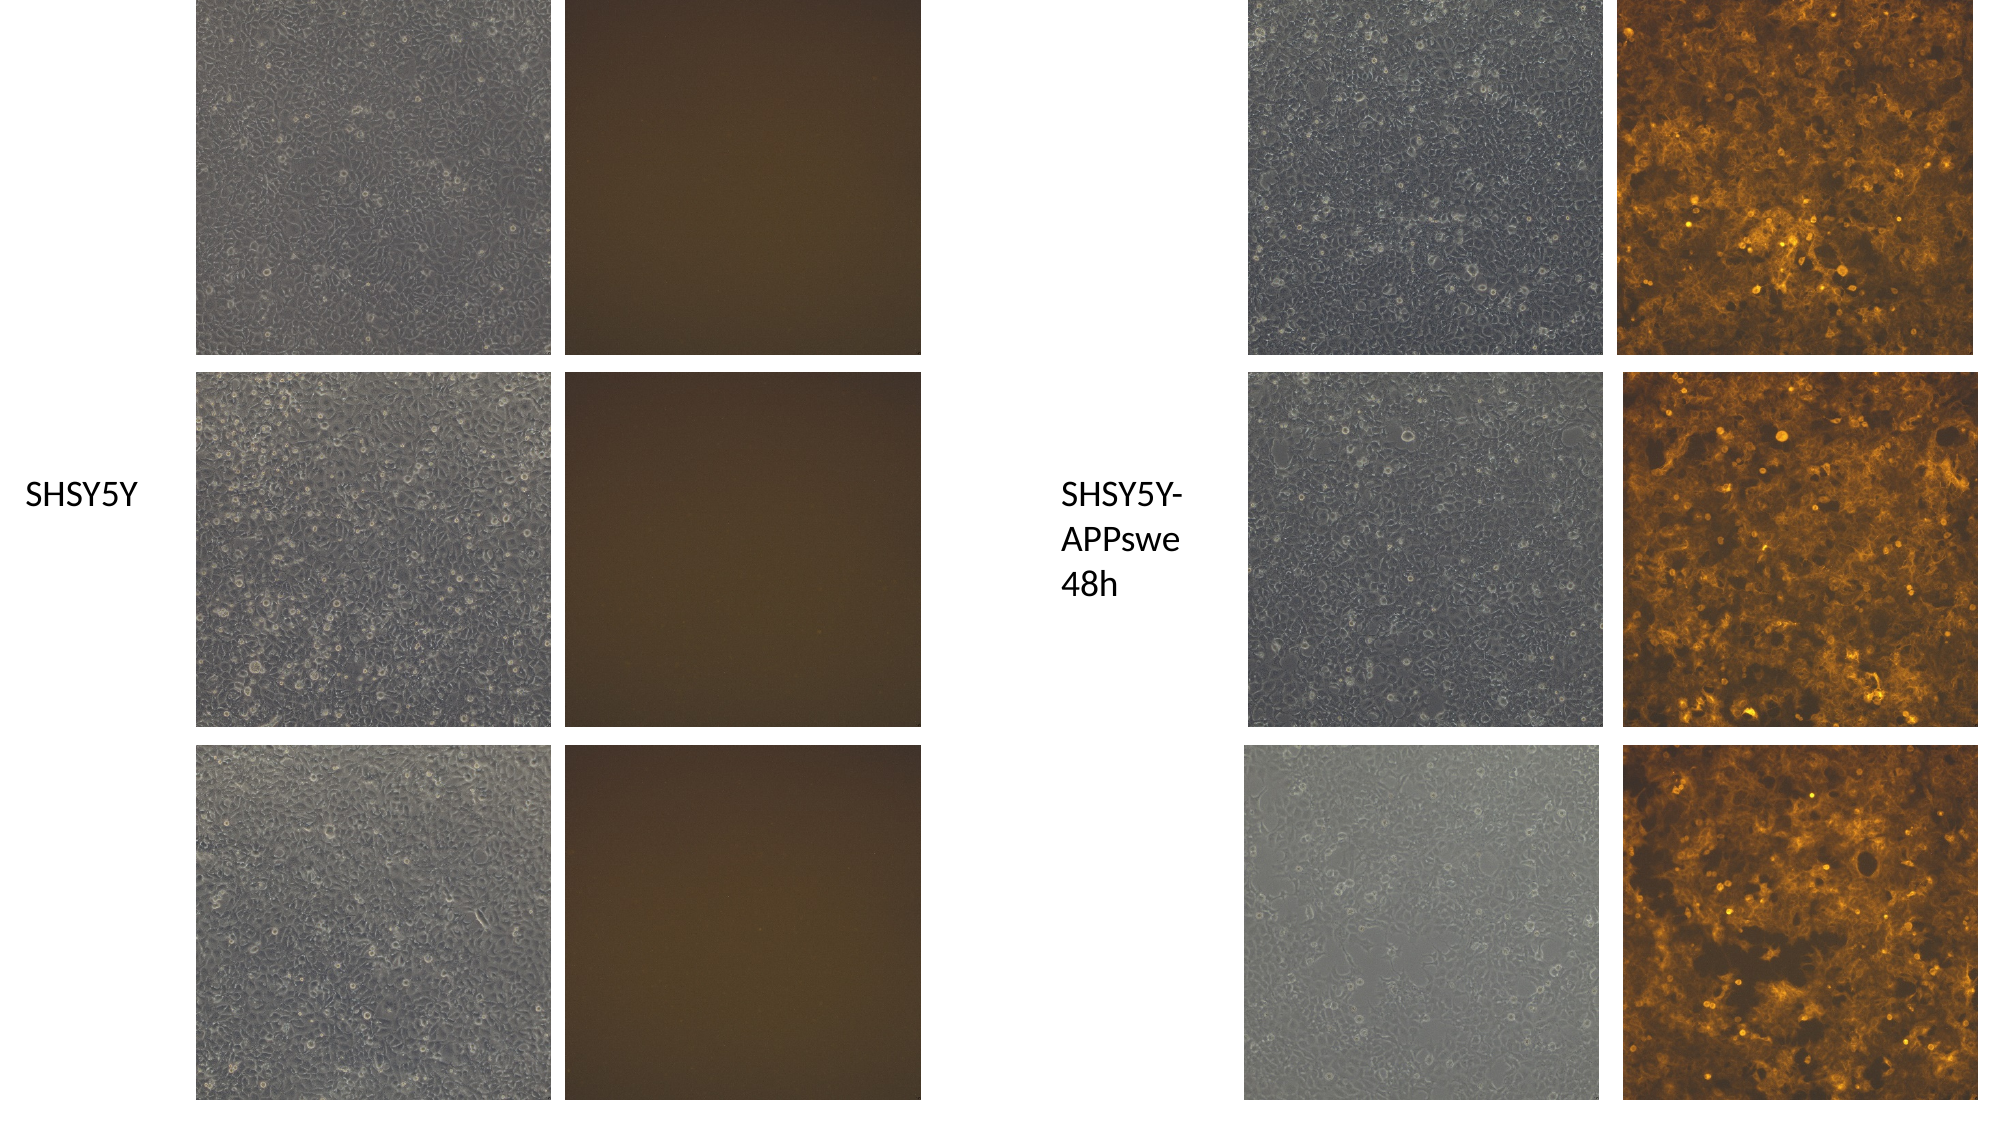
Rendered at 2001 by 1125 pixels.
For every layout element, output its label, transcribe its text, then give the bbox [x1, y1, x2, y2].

picture [196, 0, 551, 355]
picture [1244, 745, 1599, 1100]
text_box SHSY5Y [10, 462, 166, 522]
picture [1248, 372, 1603, 728]
picture [1622, 372, 1978, 728]
picture [1622, 745, 1978, 1100]
picture [1617, 0, 1973, 355]
picture [196, 745, 551, 1100]
picture [1248, 0, 1603, 355]
picture [196, 372, 551, 728]
picture [565, 0, 921, 355]
picture [565, 372, 921, 728]
picture [565, 745, 921, 1100]
text_box SHSY5Y-APPswe 48h [1046, 462, 1201, 612]
